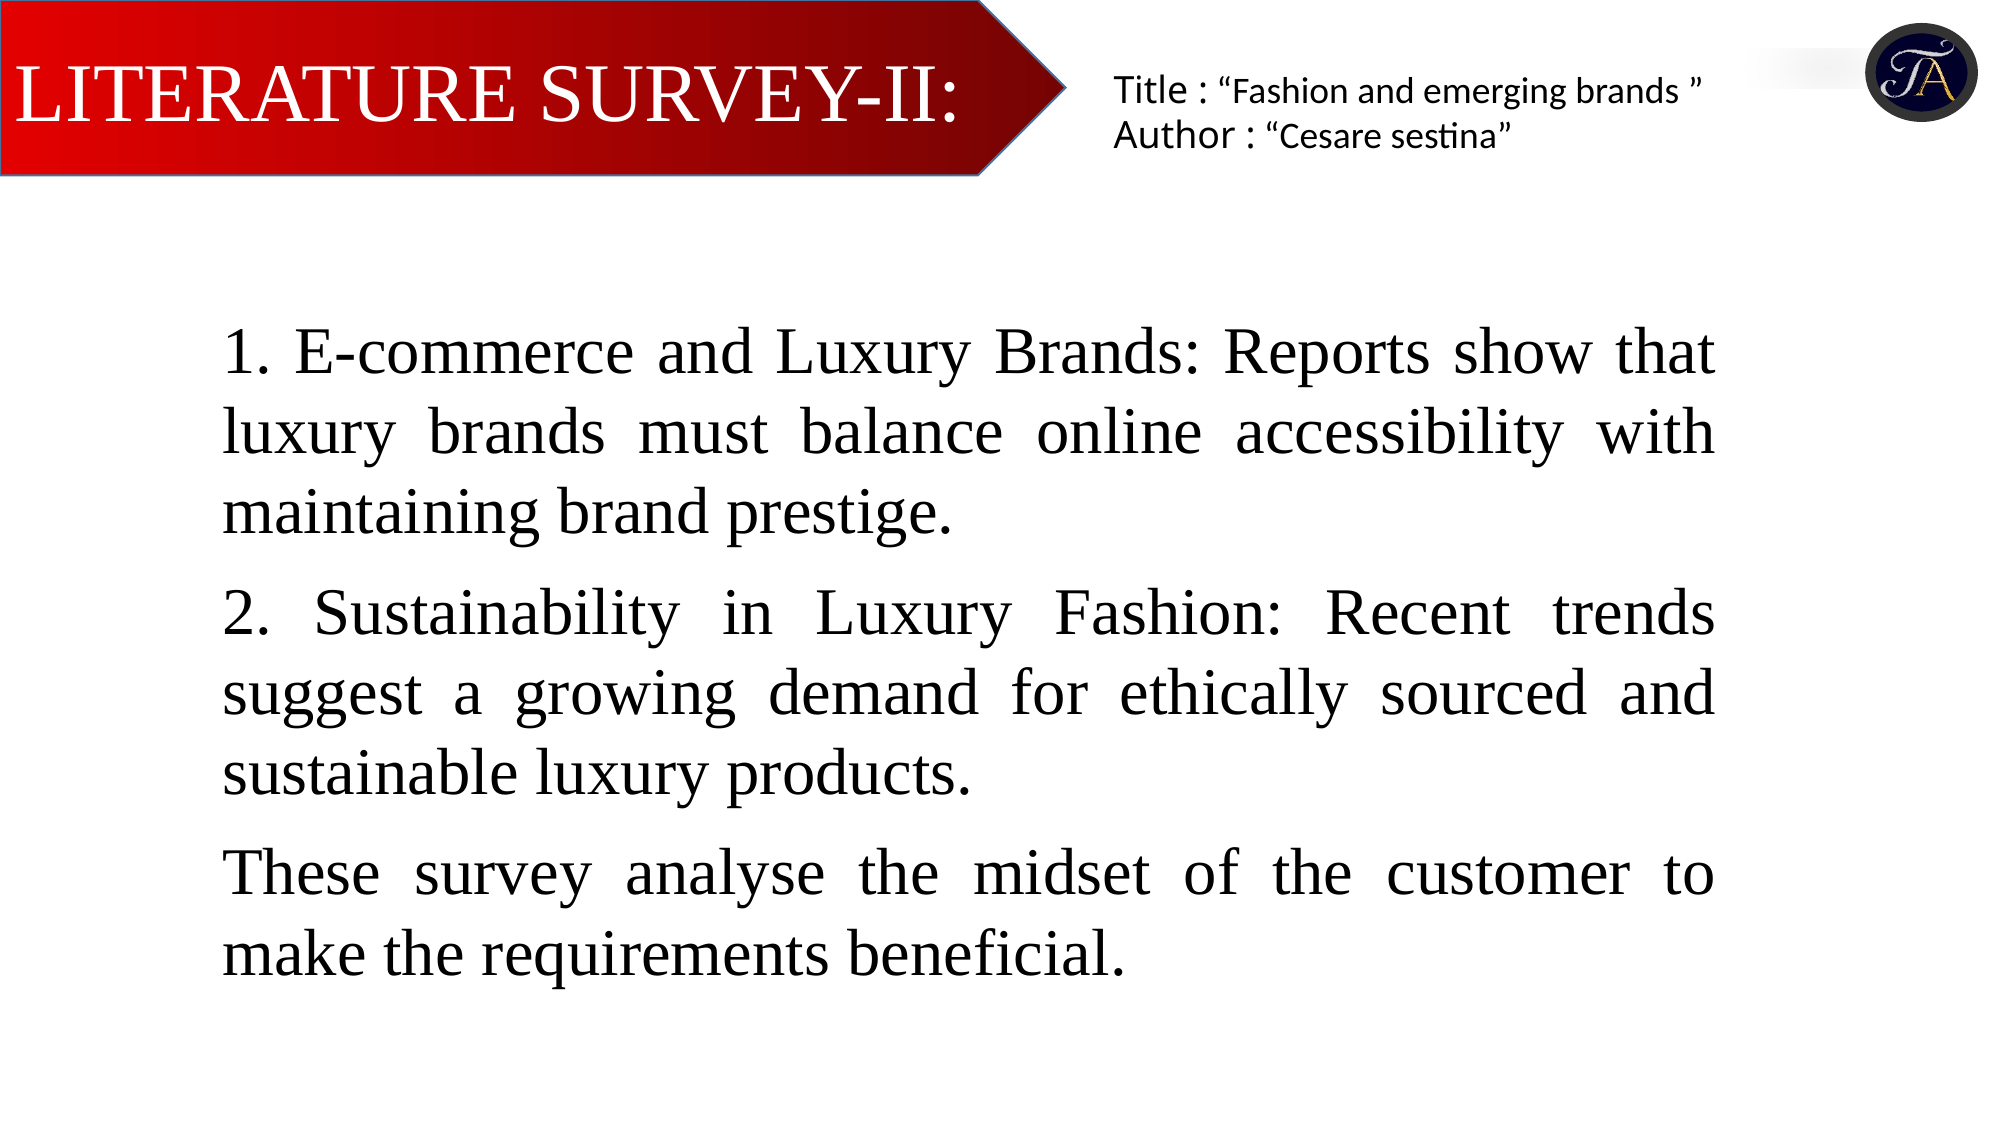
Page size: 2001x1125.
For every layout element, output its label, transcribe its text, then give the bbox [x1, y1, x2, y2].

text_box LITERATURE SURVEY-II: [0, 0, 1067, 177]
list 1. E-commerce and Luxury Brands: Reports show that luxury brands must balance online accessibility with maintaining brand prestige. 2. Sustainability in Luxury Fashion: Recent trends suggest a growing demand for ethically sourced and sustainable luxury products. These survey analyse the midset of the customer to make the requirements beneficial. [206, 0, 1734, 996]
text_box Title : “Fashion and emerging brands ” Author : “Cesare sestina” [1098, 58, 2000, 164]
picture [1870, 28, 1973, 117]
